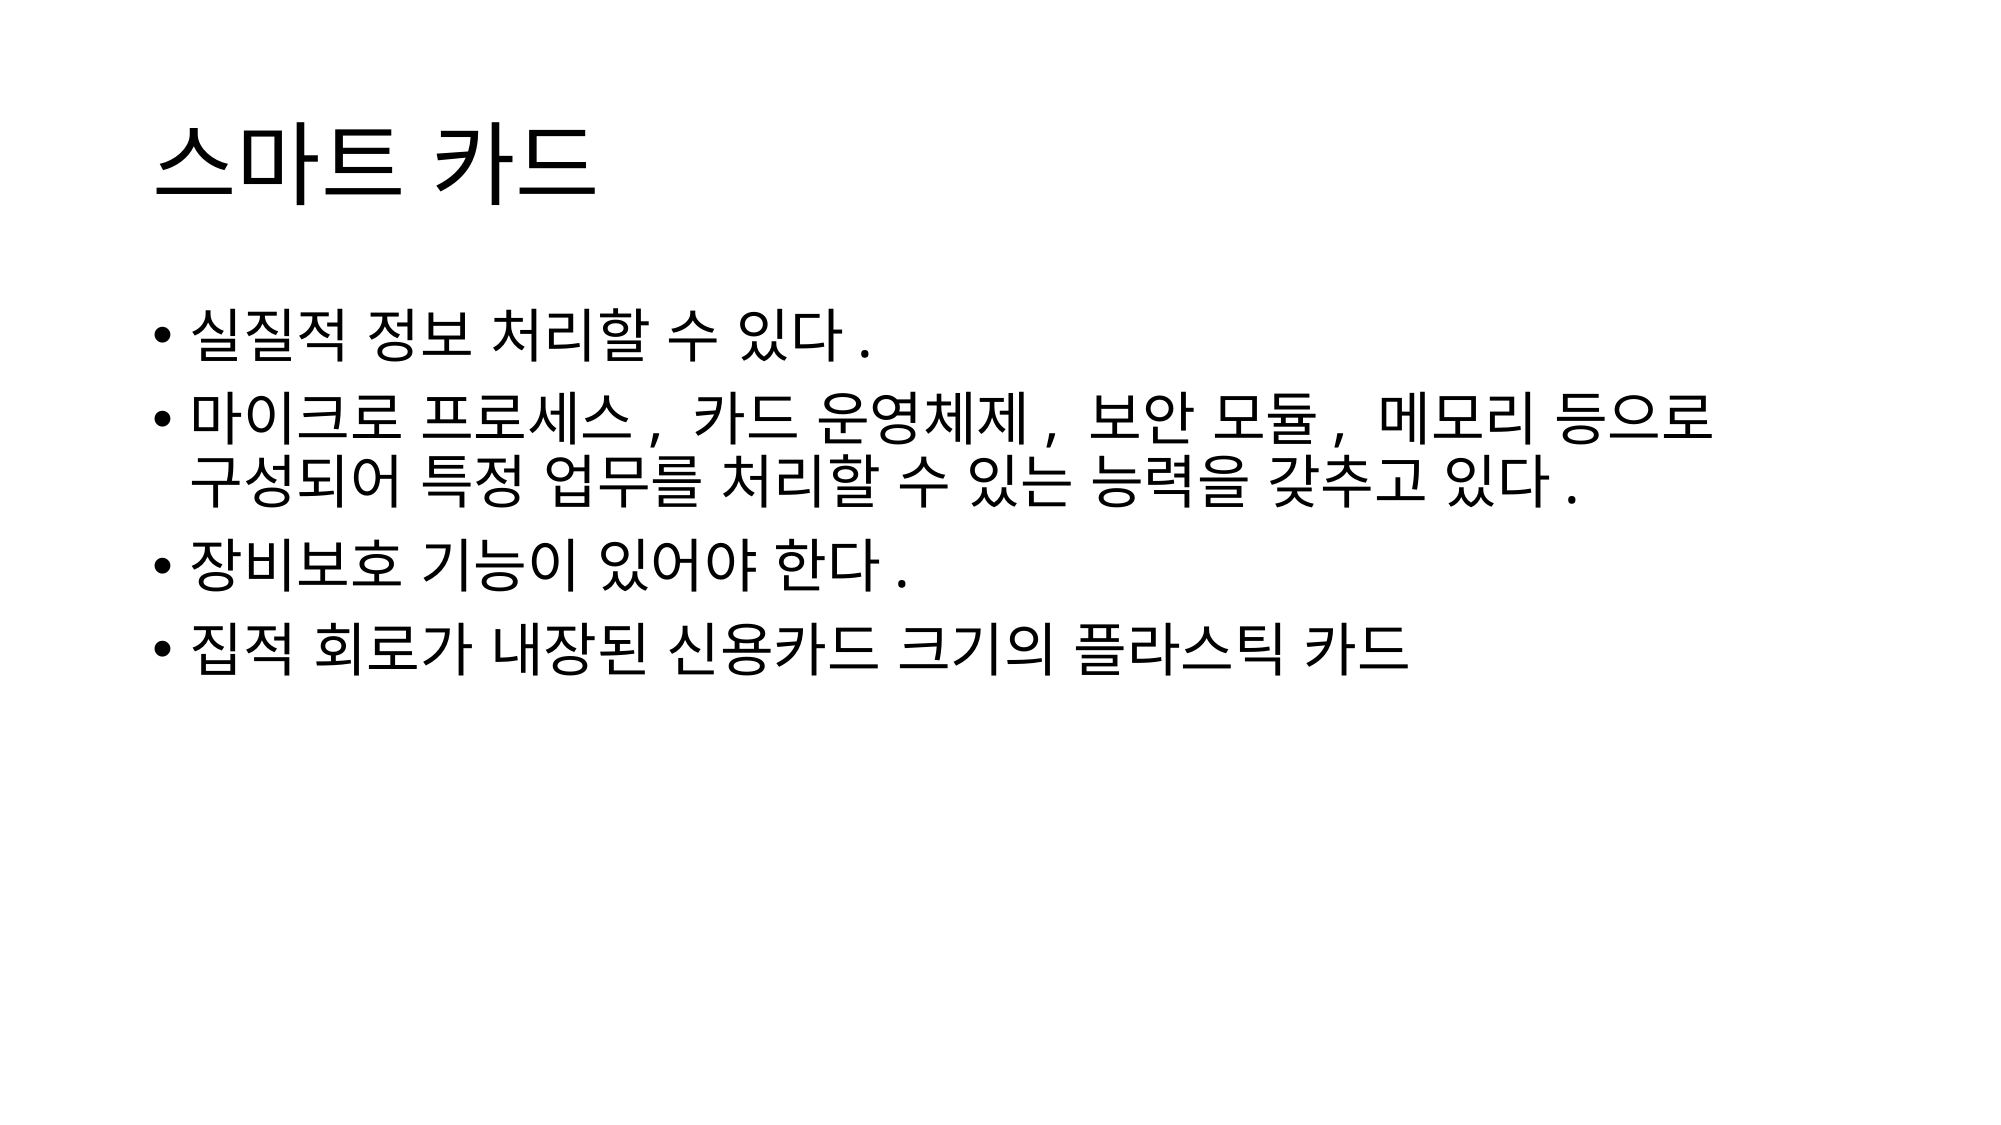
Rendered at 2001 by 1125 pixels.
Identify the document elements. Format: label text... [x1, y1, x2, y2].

list 실질적 정보 처리할 수 있다. 마이크로 프로세스, 카드 운영체제, 보안 모듈, 메모리 등으로 구성되어 특정 업무를 처리할 수 있는 능력을 갖추고 있다. 장비보호 기능이 있어야 한다. 집적 회로가 내장된 신용카드 크기의 플라스틱 카드 [137, 299, 1863, 1014]
title 스마트 카드 [137, 59, 1863, 278]
